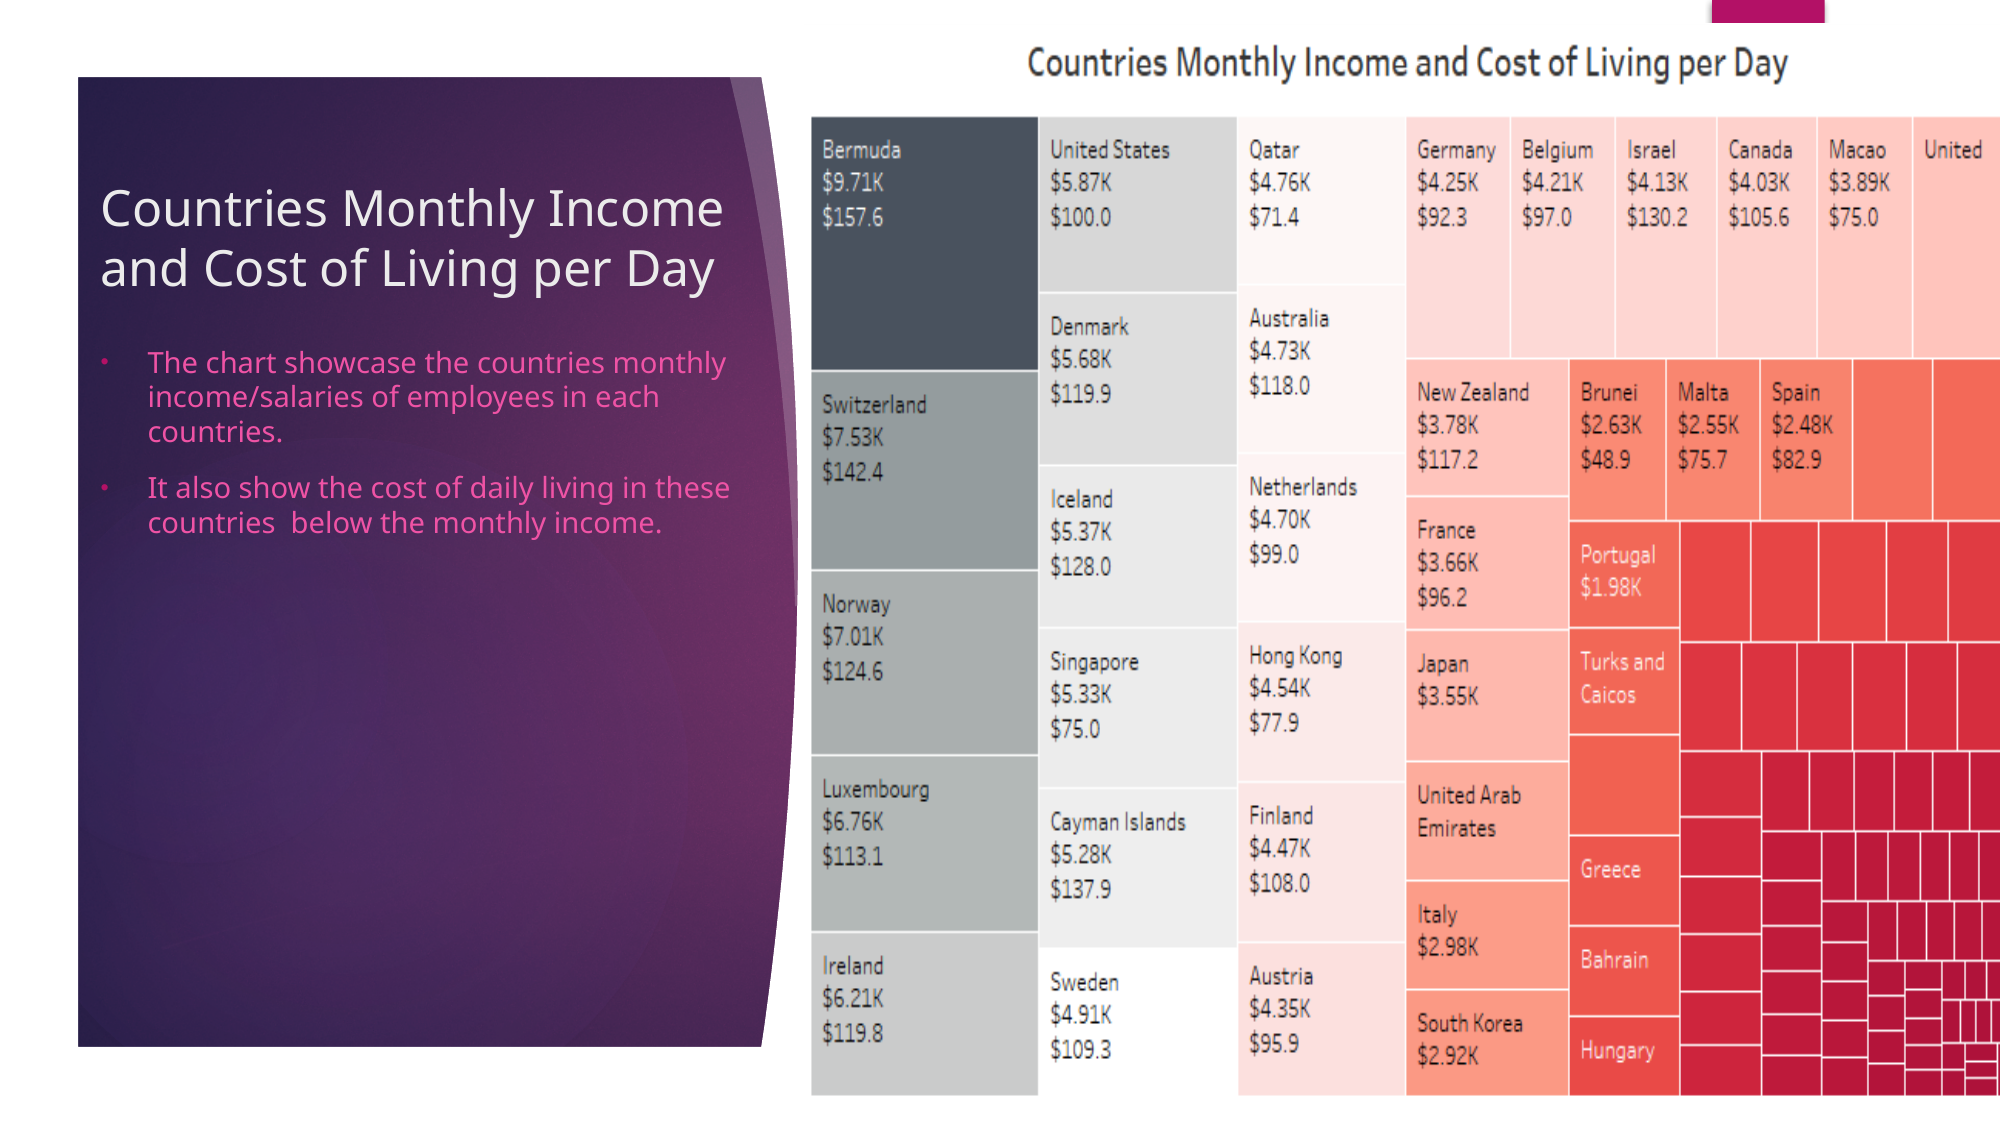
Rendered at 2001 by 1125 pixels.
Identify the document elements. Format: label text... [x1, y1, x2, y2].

list The chart showcase the countries monthly income/salaries of employees in each countries. It also show the cost of daily living in these countries below the monthly income. [85, 336, 775, 1021]
title Countries Monthly Income and Cost of Living per Day [85, 143, 752, 336]
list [804, 23, 2000, 1098]
